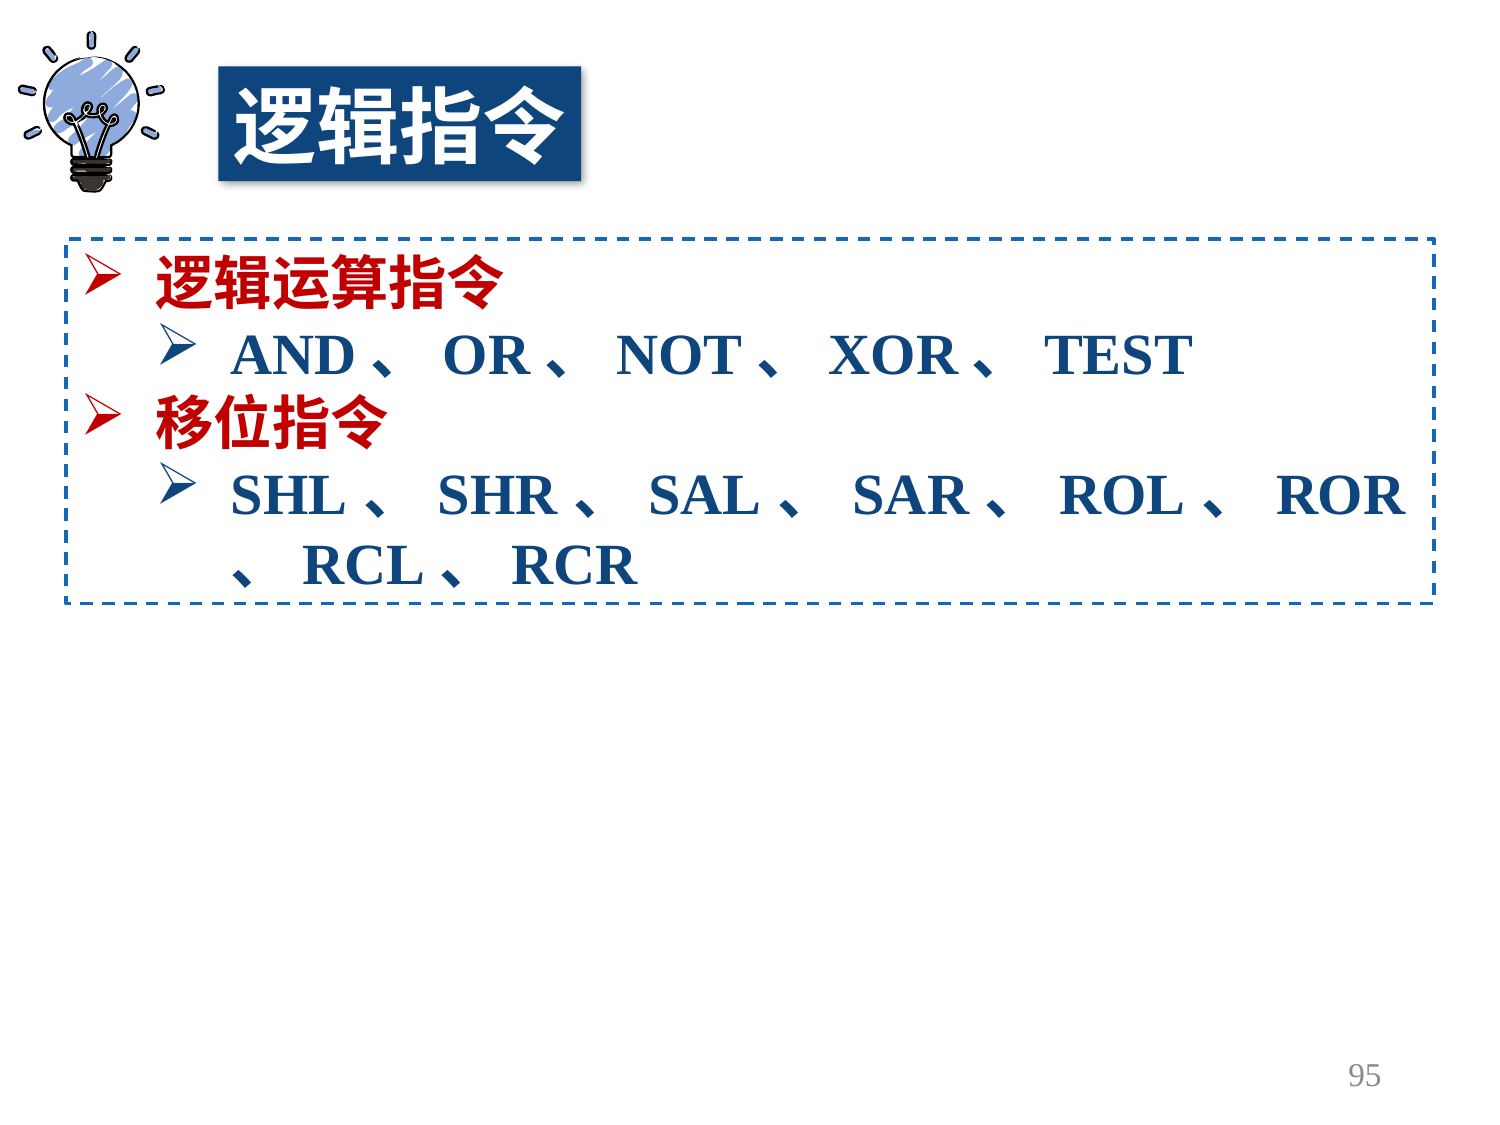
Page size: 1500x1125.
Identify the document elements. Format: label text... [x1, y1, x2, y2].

text_box 逻辑指令 [218, 66, 582, 182]
slide_number 95 [1059, 1042, 1397, 1103]
text_box 逻辑运算指令 AND、OR、NOT、XOR、TEST 移位指令 SHL、SHR、SAL、SAR、ROL、ROR、RCL、RCR [65, 238, 1435, 604]
